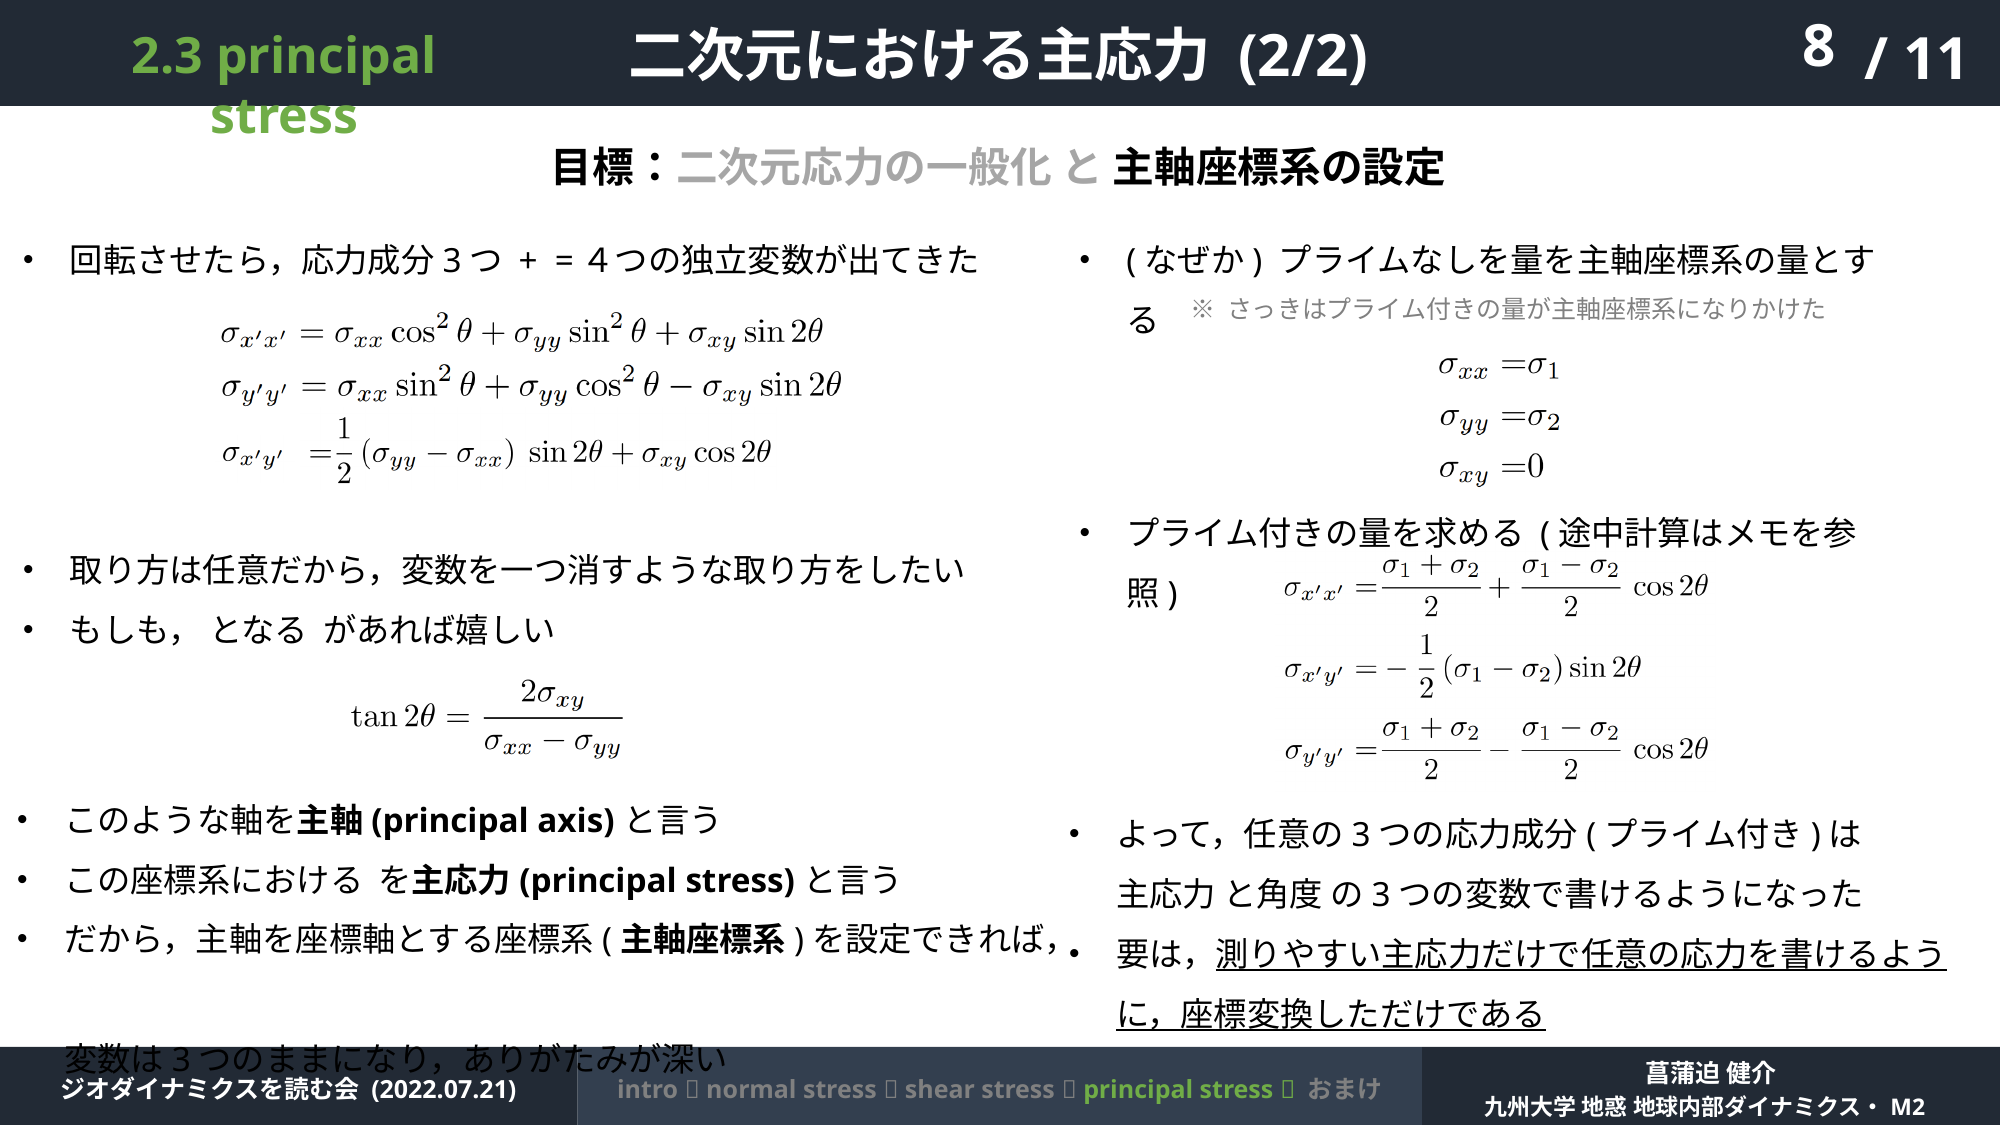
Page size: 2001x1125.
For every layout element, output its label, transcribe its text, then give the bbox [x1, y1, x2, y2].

picture [1422, 344, 1569, 493]
text_box [0, 0, 2000, 107]
text_box ※ さっきはプライム付きの量が主軸座標系になりかけた [1175, 271, 1846, 332]
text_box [215, 302, 848, 490]
text_box (なぜか) プライムなしを量を主軸座標系の量とする [1064, 212, 1910, 347]
text_box intro  normal stress  shear stress  principal stress  おまけ [577, 1046, 1422, 1125]
text_box 二次元における主応力 (2/2) [535, 11, 1461, 96]
picture [334, 659, 632, 775]
text_box 目標：二次元応力の一般化 と 主軸座標系の設定 [535, 108, 1466, 198]
text_box ジオダイナミクスを読む会 (2022.07.21) [0, 1046, 577, 1125]
slide_number 8 [1780, 13, 1849, 83]
slide_number 菖蒲迫 健介 九州大学 地惑 地球内部ダイナミクス・M2 [1422, 1046, 2000, 1125]
text_box プライム付きの量を求める (途中計算はメモを参照) [1064, 484, 1910, 619]
text_box 2.3 principal stress [37, 16, 532, 151]
text_box / 11 [1849, 13, 1996, 99]
picture [1274, 541, 1716, 792]
